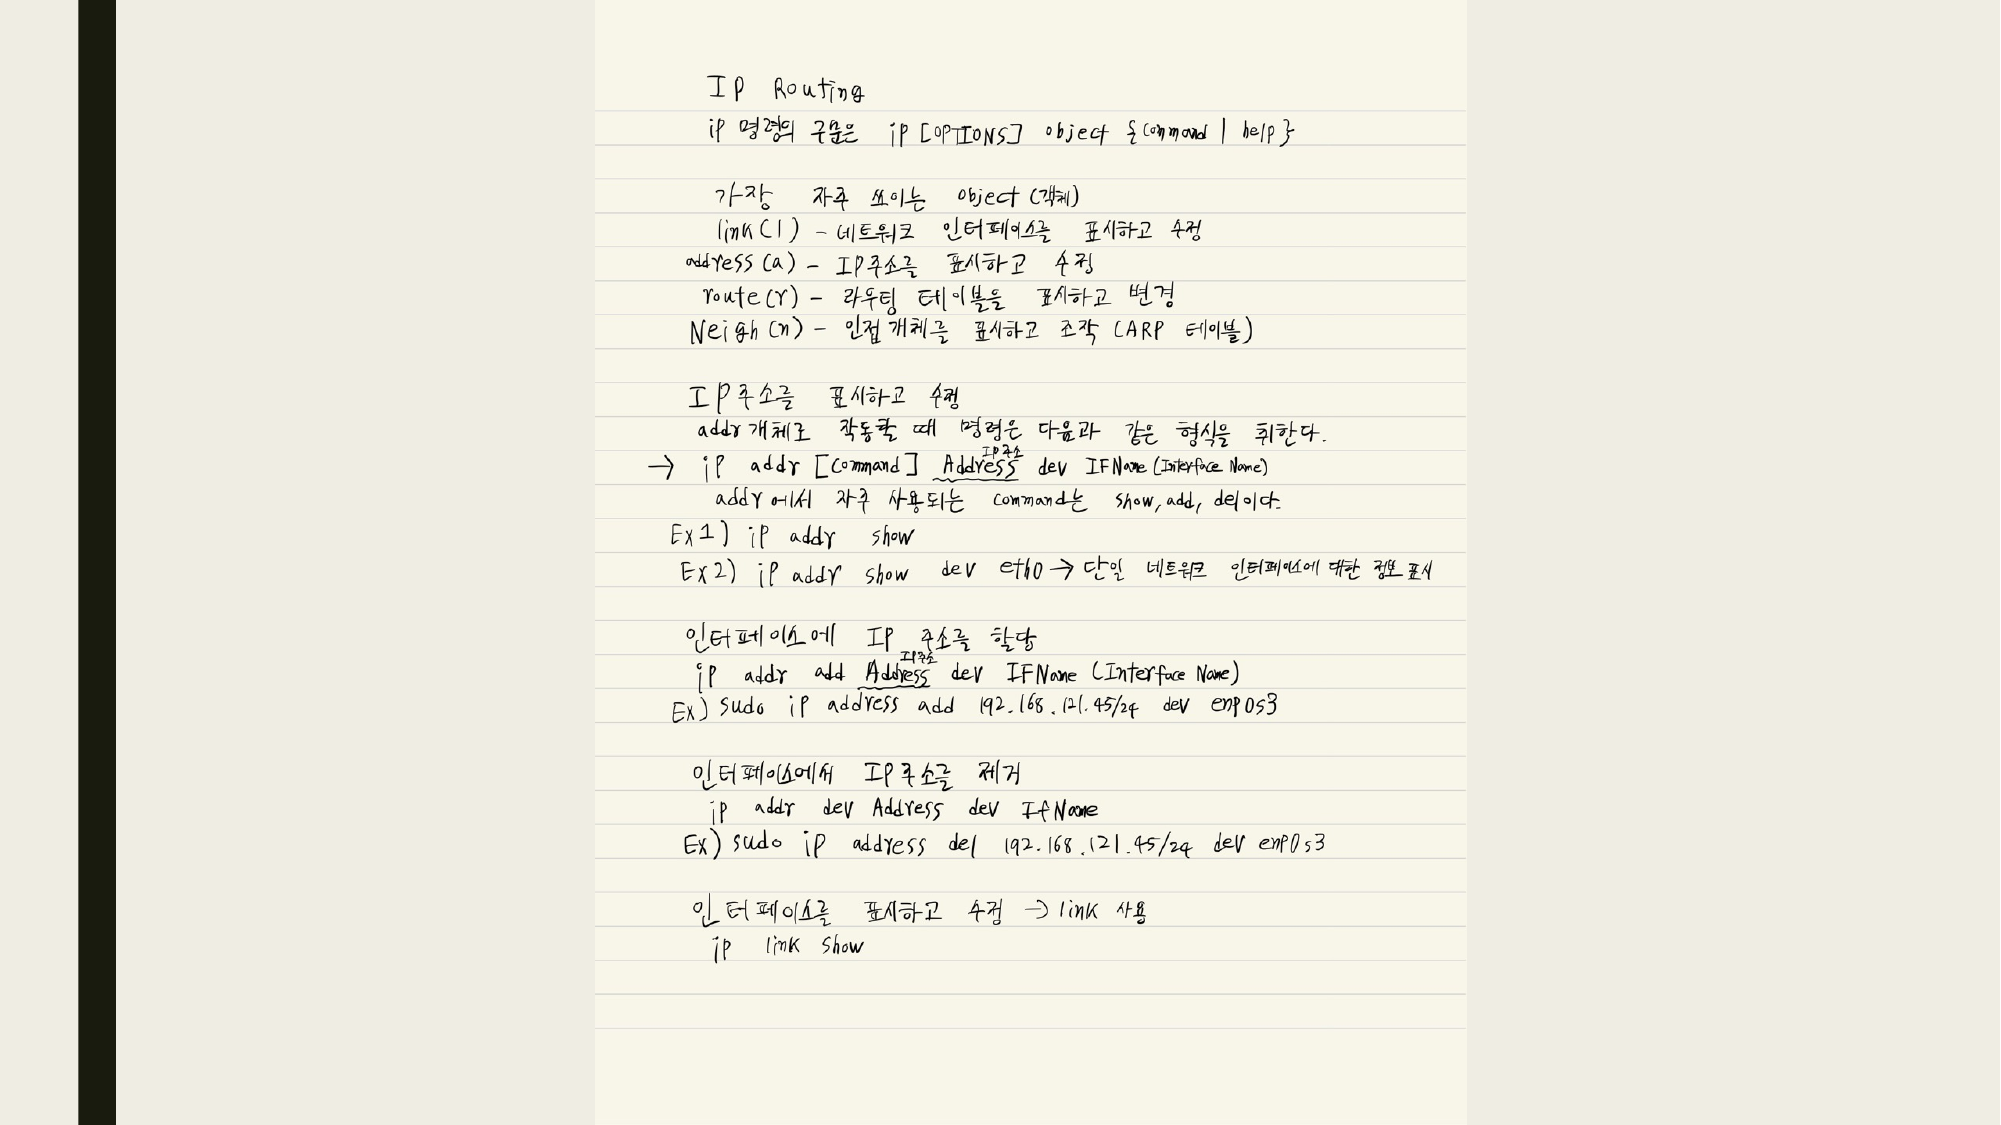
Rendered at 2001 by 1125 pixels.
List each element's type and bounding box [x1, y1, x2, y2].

picture [595, 0, 1467, 1125]
